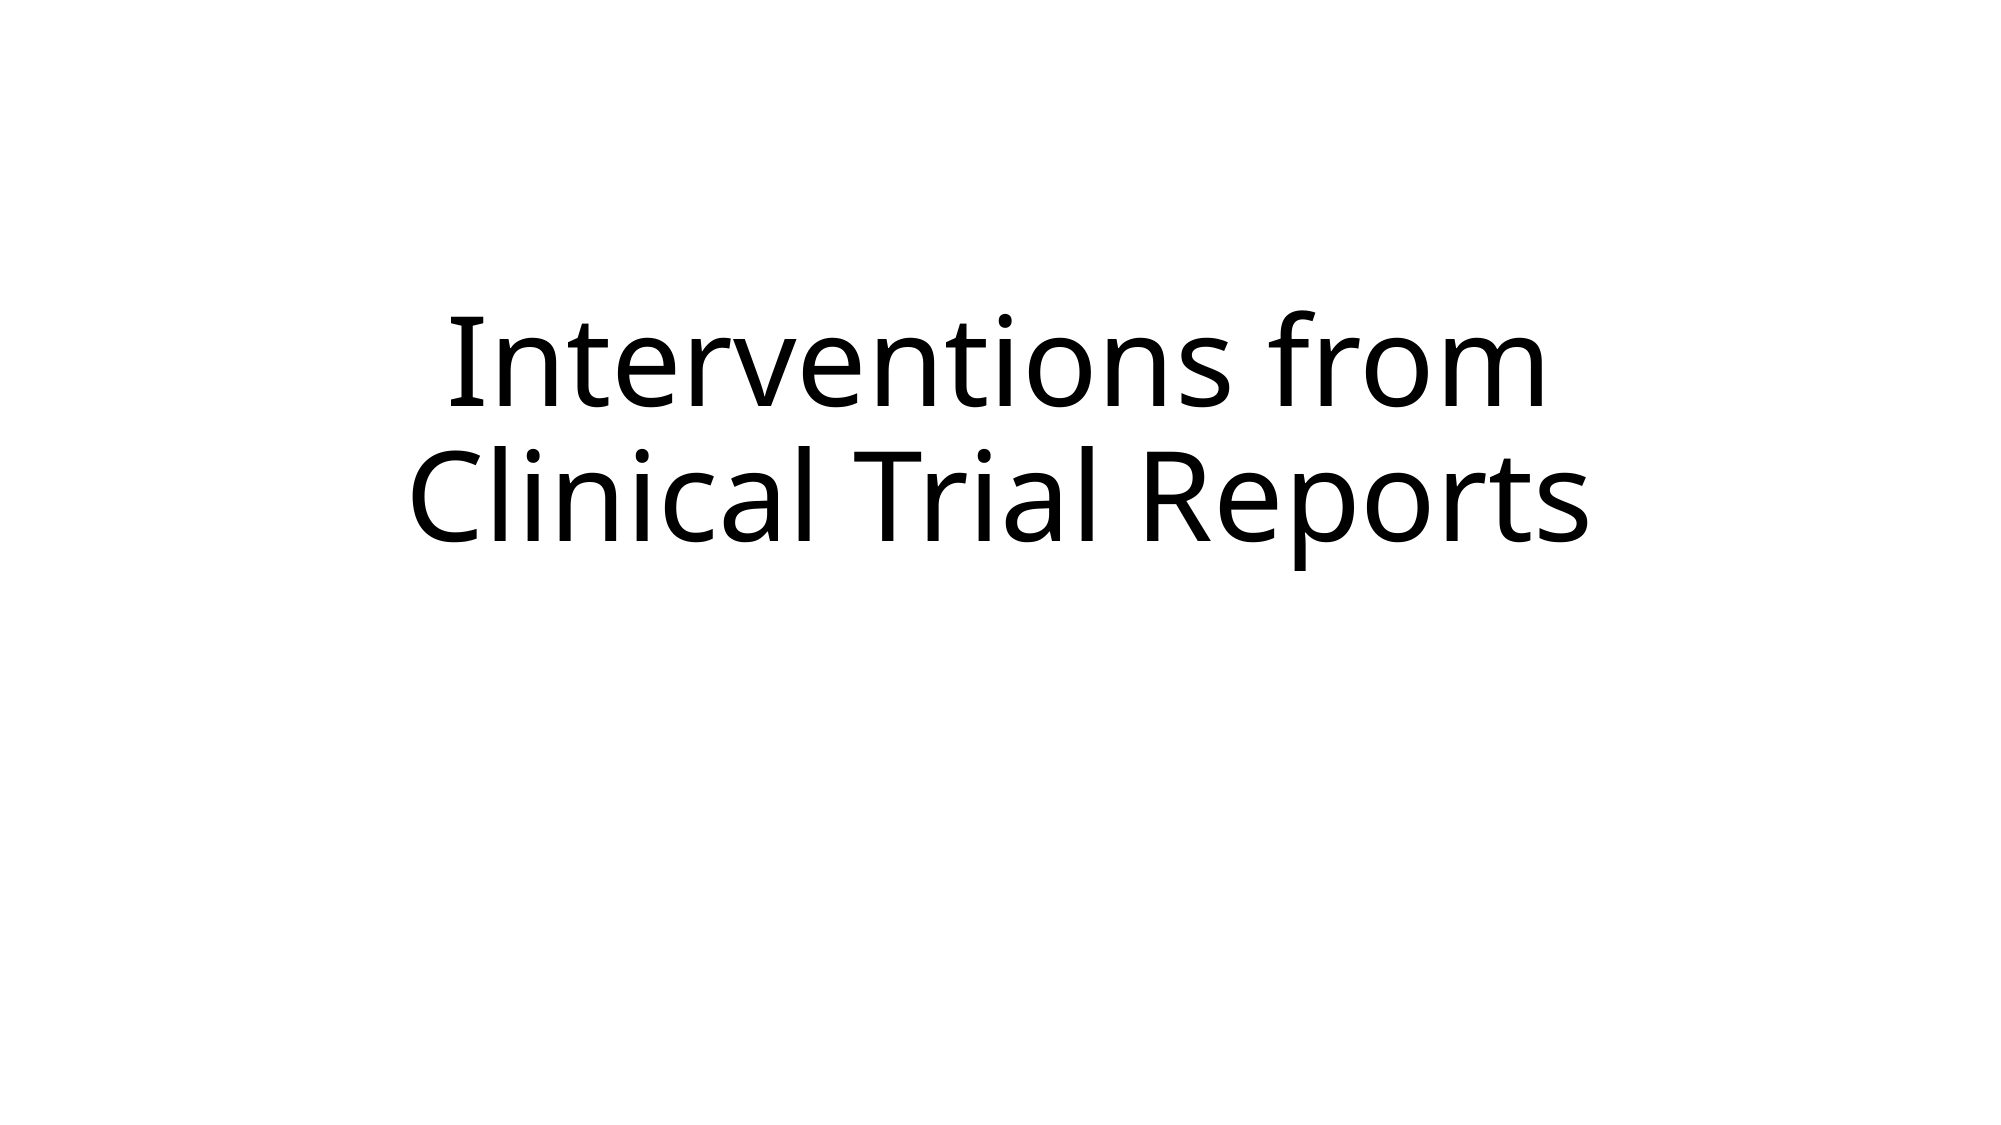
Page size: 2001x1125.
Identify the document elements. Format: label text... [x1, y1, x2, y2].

title Interventions from Clinical Trial Reports [249, 184, 1750, 576]
